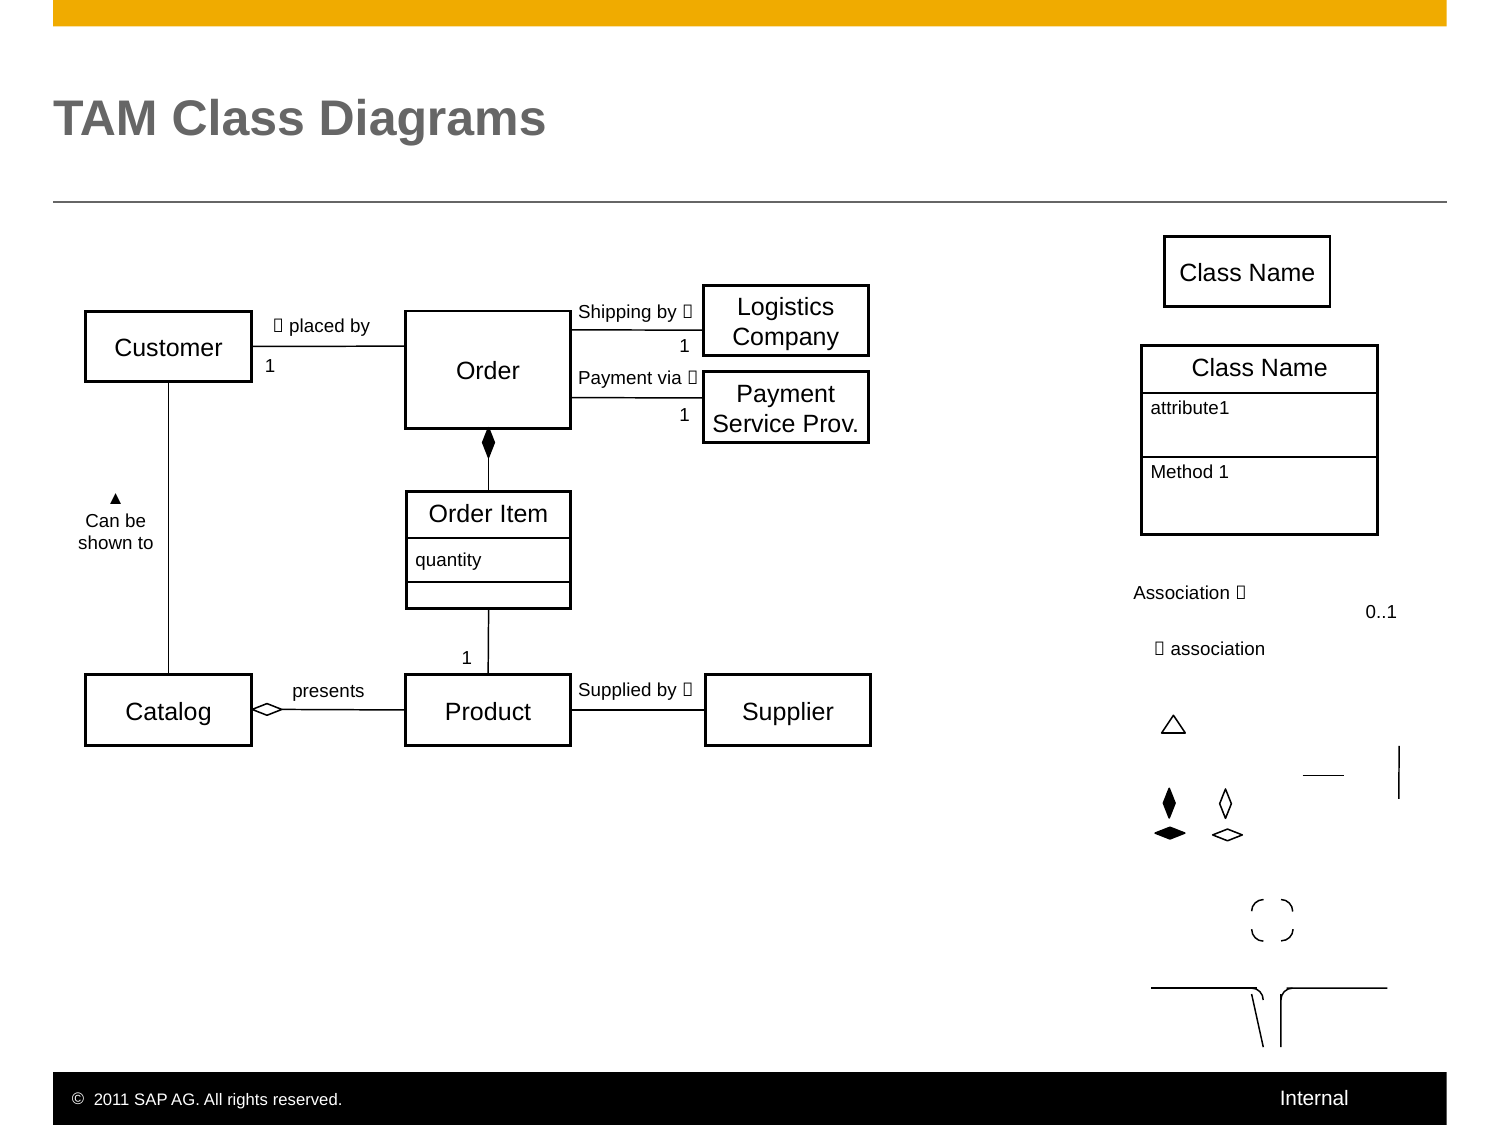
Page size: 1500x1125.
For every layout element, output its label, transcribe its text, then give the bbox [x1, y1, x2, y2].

text_box Association  [1118, 573, 1278, 611]
text_box presents [248, 671, 409, 710]
text_box Catalog [85, 674, 252, 746]
text_box [482, 427, 495, 457]
text_box [1161, 715, 1186, 733]
text_box [1251, 988, 1264, 1001]
text_box  placed by [252, 306, 413, 344]
text_box 1 [638, 338, 705, 364]
text_box Supplied by  [563, 670, 723, 708]
text_box [1281, 899, 1293, 912]
text_box Logistics Company [703, 285, 869, 356]
text_box 1 [420, 638, 487, 676]
text_box Product [405, 674, 571, 746]
text_box [1282, 989, 1293, 1001]
text_box Customer [85, 311, 252, 382]
title TAM Class Diagrams [53, 53, 1447, 178]
text_box [253, 710, 280, 716]
text_box 1 [250, 355, 317, 384]
text_box Supplier [705, 674, 871, 746]
text_box  association [1133, 629, 1294, 667]
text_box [1140, 345, 1379, 535]
text_box Class Name [1164, 236, 1331, 307]
text_box [1251, 929, 1264, 942]
text_box [1219, 788, 1232, 819]
text_box Payment Service Prov. [703, 371, 869, 443]
text_box ▲ Can be shown to [59, 478, 172, 527]
text_box 1 [638, 405, 705, 433]
text_box 0..1 [1350, 591, 1418, 630]
text_box [1212, 829, 1243, 841]
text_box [405, 491, 571, 609]
text_box Order [405, 311, 571, 429]
text_box ▲ Can be shown to [59, 539, 172, 561]
text_box [1155, 827, 1185, 839]
text_box [1163, 788, 1176, 818]
text_box Shipping by  [563, 292, 723, 330]
text_box [1281, 929, 1294, 941]
text_box [1251, 899, 1264, 912]
text_box Payment via  [563, 358, 723, 397]
